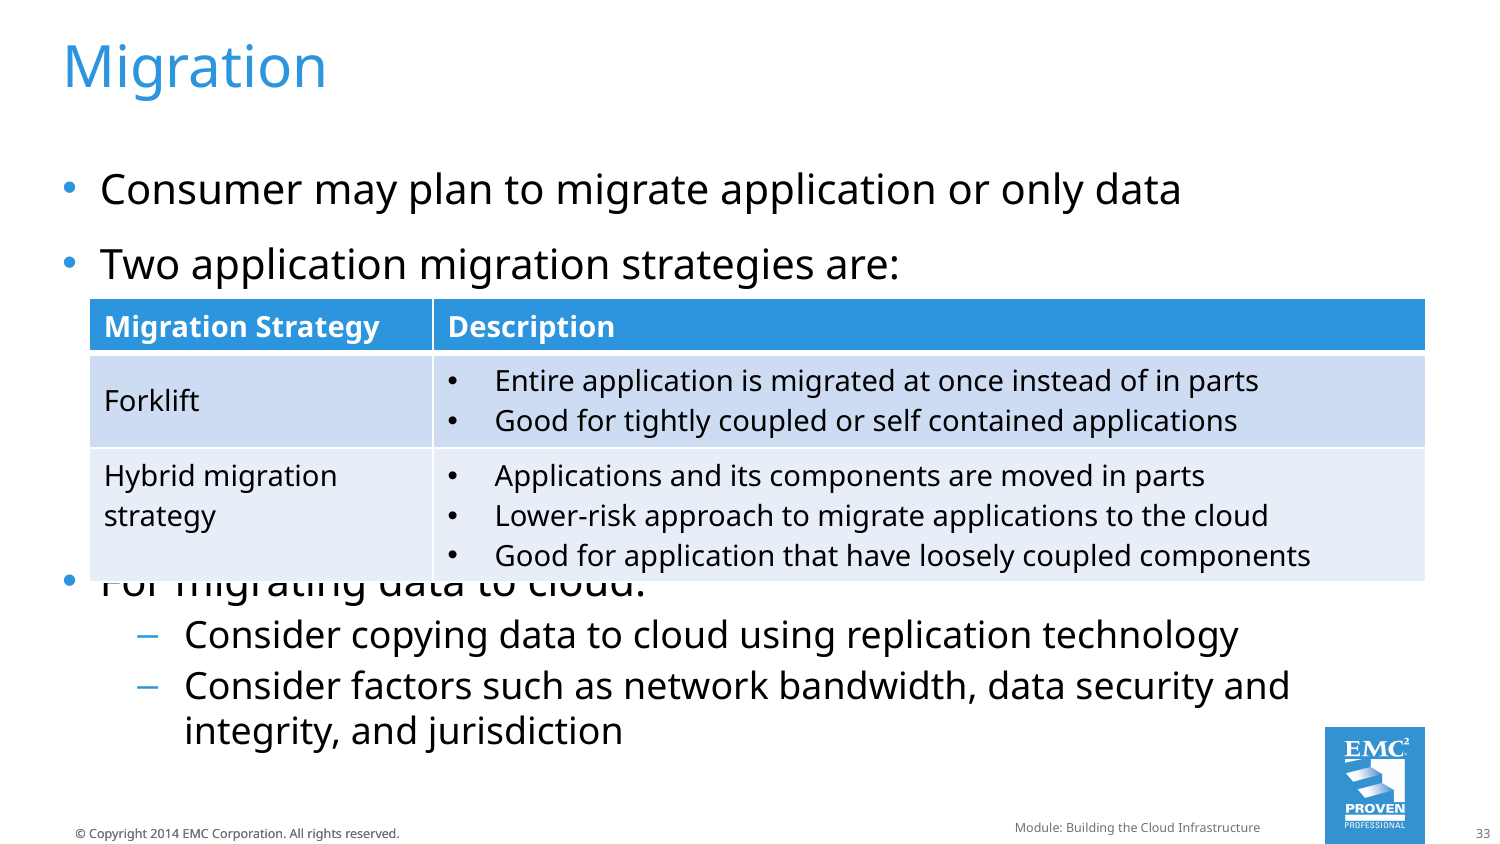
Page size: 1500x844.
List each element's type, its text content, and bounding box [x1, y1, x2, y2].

table_cell Applications and its components are moved in parts Lower-risk approach to migrate applications to the cloud Good for application that have loosely coupled components [434, 449, 1425, 581]
title Migration [62, 37, 1450, 113]
picture [1325, 727, 1425, 844]
footer Module: Building the Cloud Infrastructure [425, 812, 1275, 835]
table_header Description [434, 299, 1425, 350]
table_cell Hybrid migration strategy [90, 449, 432, 581]
list Consumer may plan to migrate application or only data Two application migration strategies are: For migrating data to cloud: Consider copying data to cloud using replication technology Consider factors such as network bandwidth, data security and integrity, and jurisdiction [62, 162, 1450, 725]
table_cell Entire application is migrated at once instead of in parts Good for tightly coupled or self contained applications [434, 356, 1425, 447]
table_cell Forklift [90, 356, 432, 447]
table_header Migration Strategy [90, 299, 432, 350]
